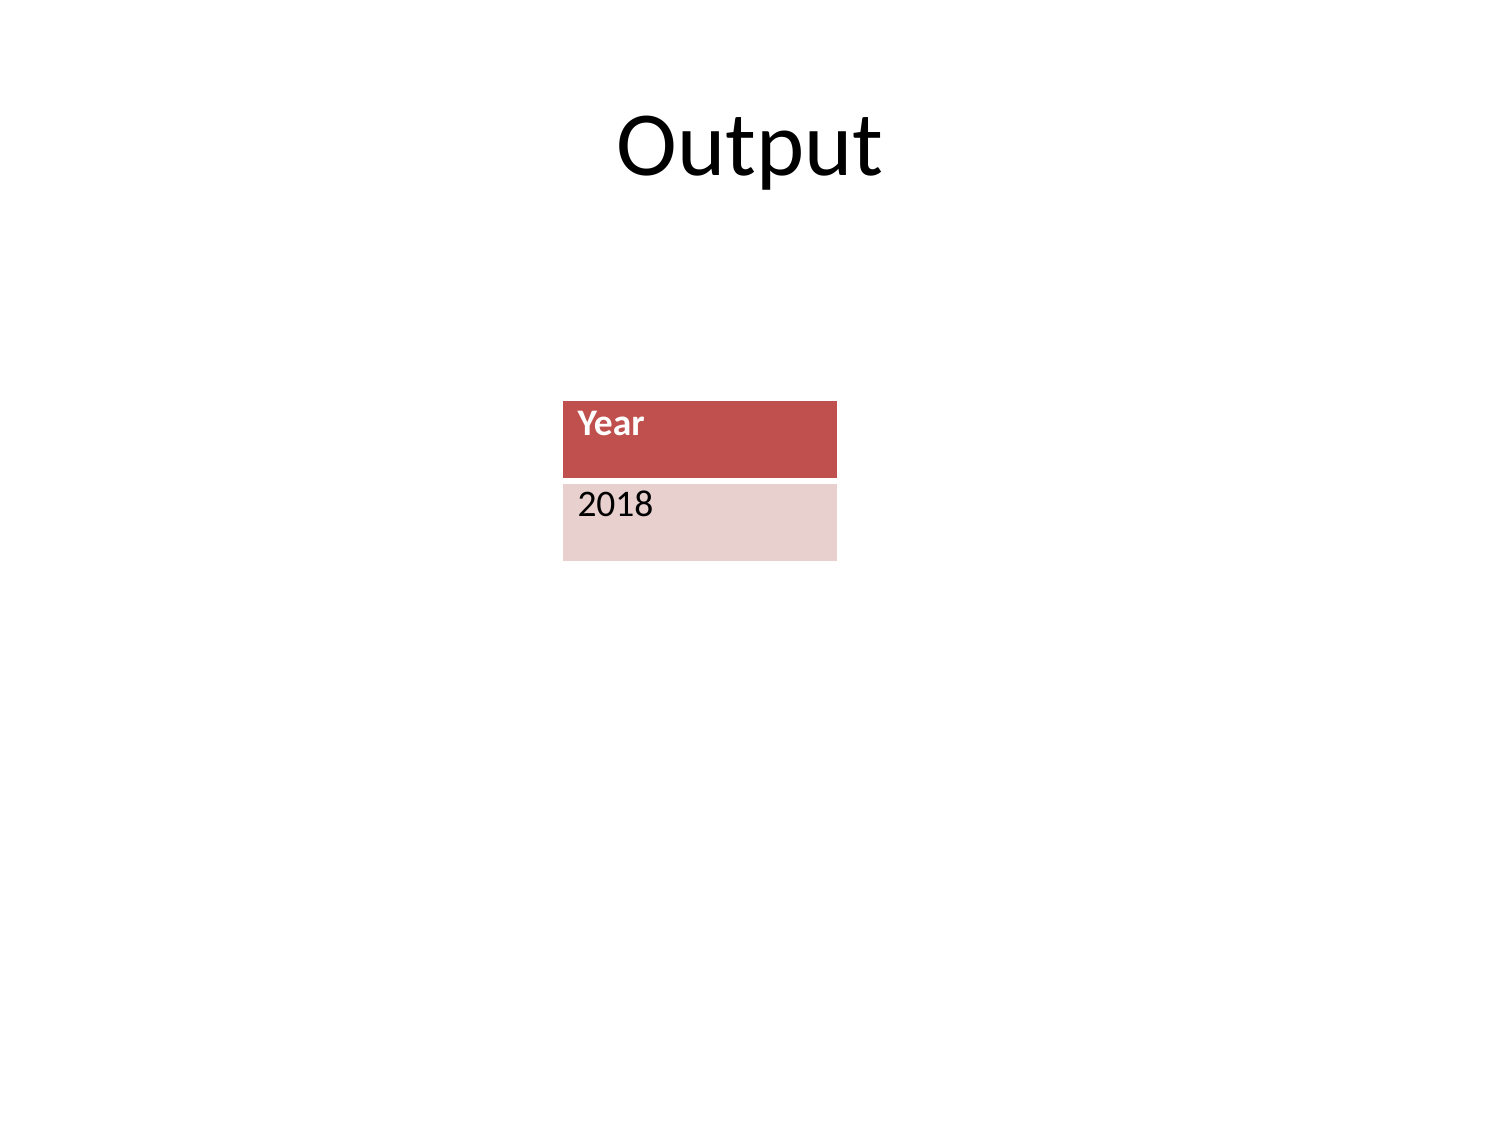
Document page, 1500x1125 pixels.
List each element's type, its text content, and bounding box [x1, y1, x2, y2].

table_cell 2018 [563, 484, 837, 561]
table_header Year [563, 401, 837, 478]
title Output [75, 45, 1425, 233]
